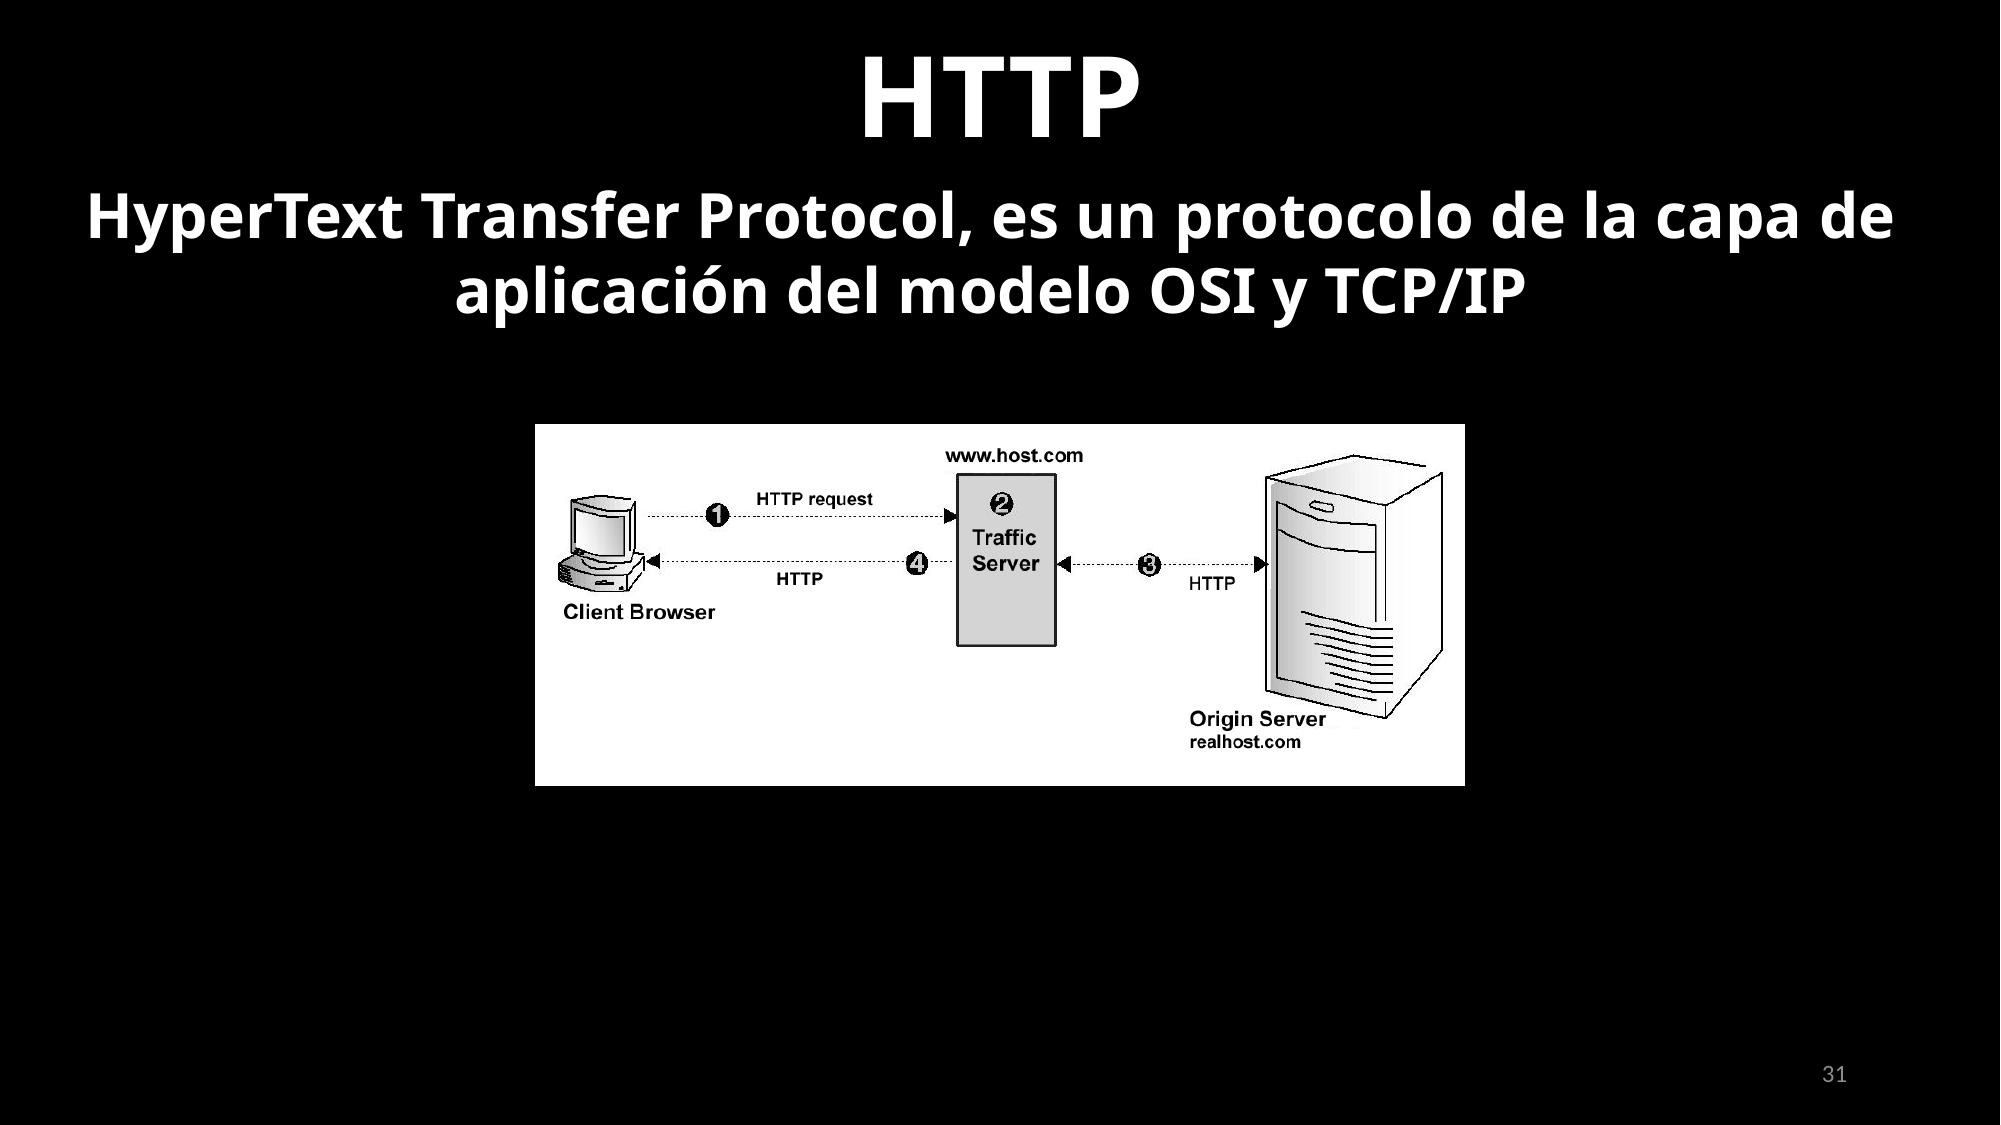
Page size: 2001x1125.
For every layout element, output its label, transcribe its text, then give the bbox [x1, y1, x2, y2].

picture [535, 423, 1465, 786]
text_box HyperText Transfer Protocol, es un protocolo de la capa de aplicación del modelo OSI y TCP/IP [0, 168, 1984, 374]
slide_number 31 [1412, 1042, 1863, 1103]
text_box HTTP [0, 17, 2000, 167]
